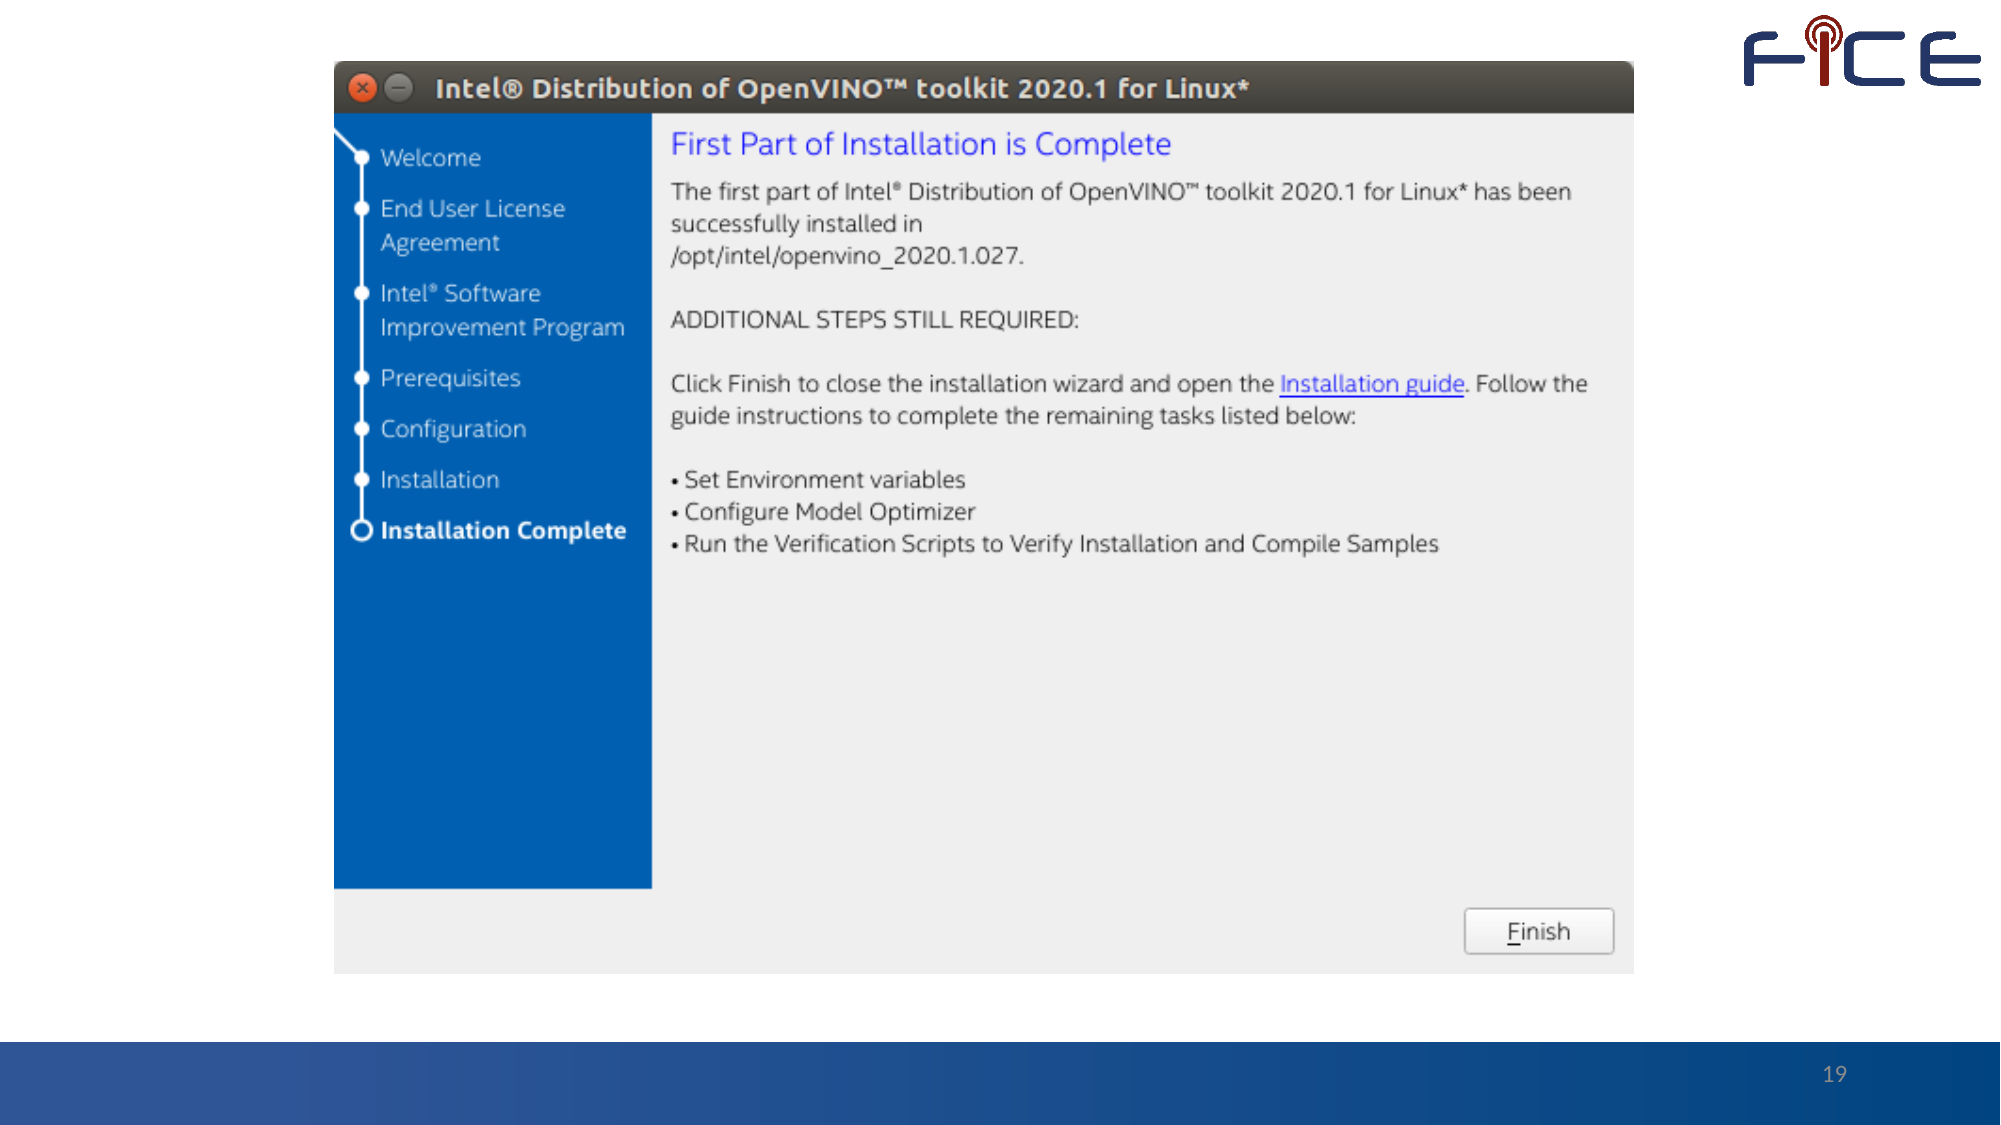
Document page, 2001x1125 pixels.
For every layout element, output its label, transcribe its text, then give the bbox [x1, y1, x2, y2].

slide_number 19 [1412, 1042, 1863, 1103]
picture [1744, 15, 1981, 86]
picture [334, 61, 1634, 975]
